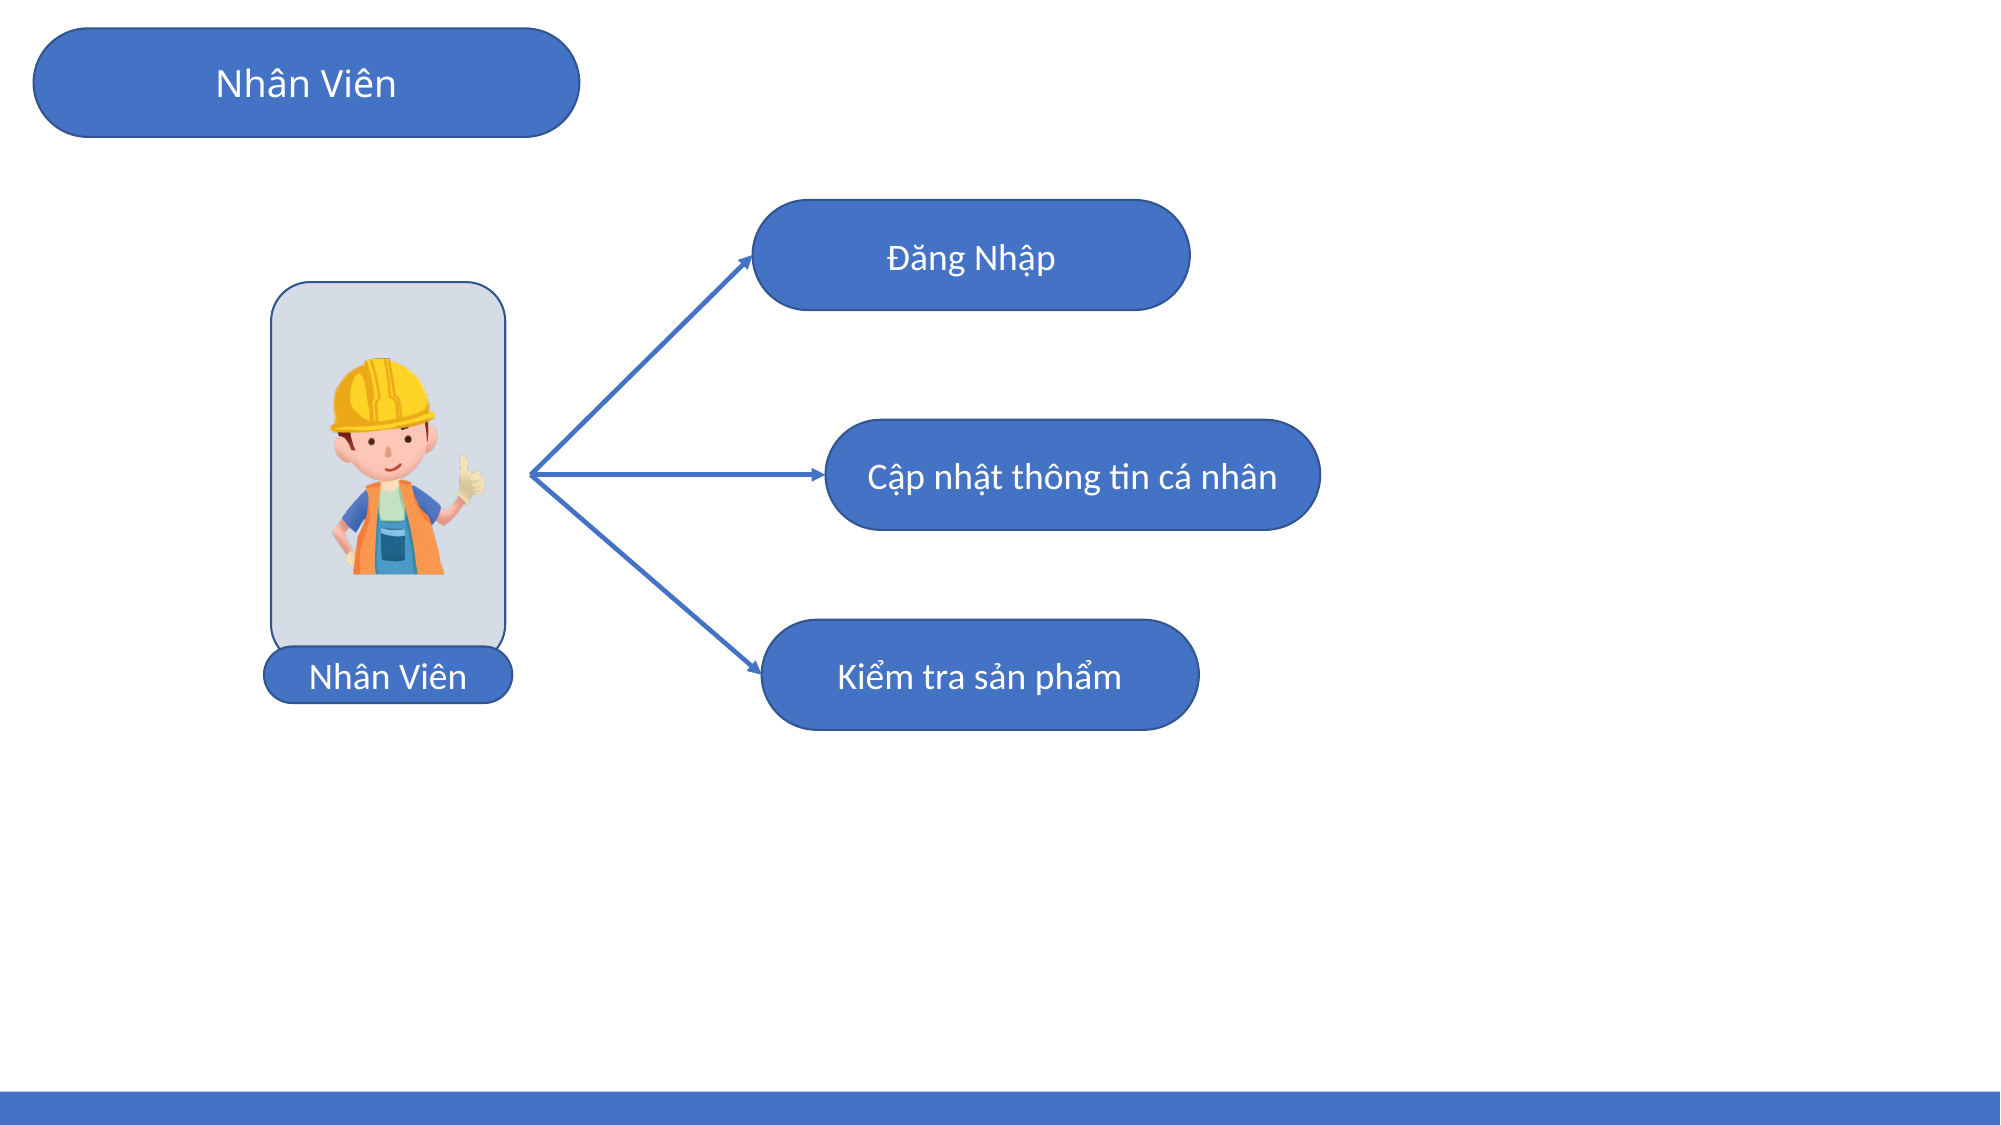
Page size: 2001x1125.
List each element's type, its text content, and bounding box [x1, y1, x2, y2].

text_box [0, 1091, 2000, 1125]
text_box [263, 282, 531, 704]
text_box Kiểm tra sản phẩm [760, 618, 1200, 731]
text_box Nhân Viên [32, 27, 581, 138]
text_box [530, 255, 753, 474]
text_box Đăng Nhập [751, 198, 1191, 312]
text_box Cập nhật thông tin cá nhân [824, 418, 1322, 531]
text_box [530, 474, 762, 675]
